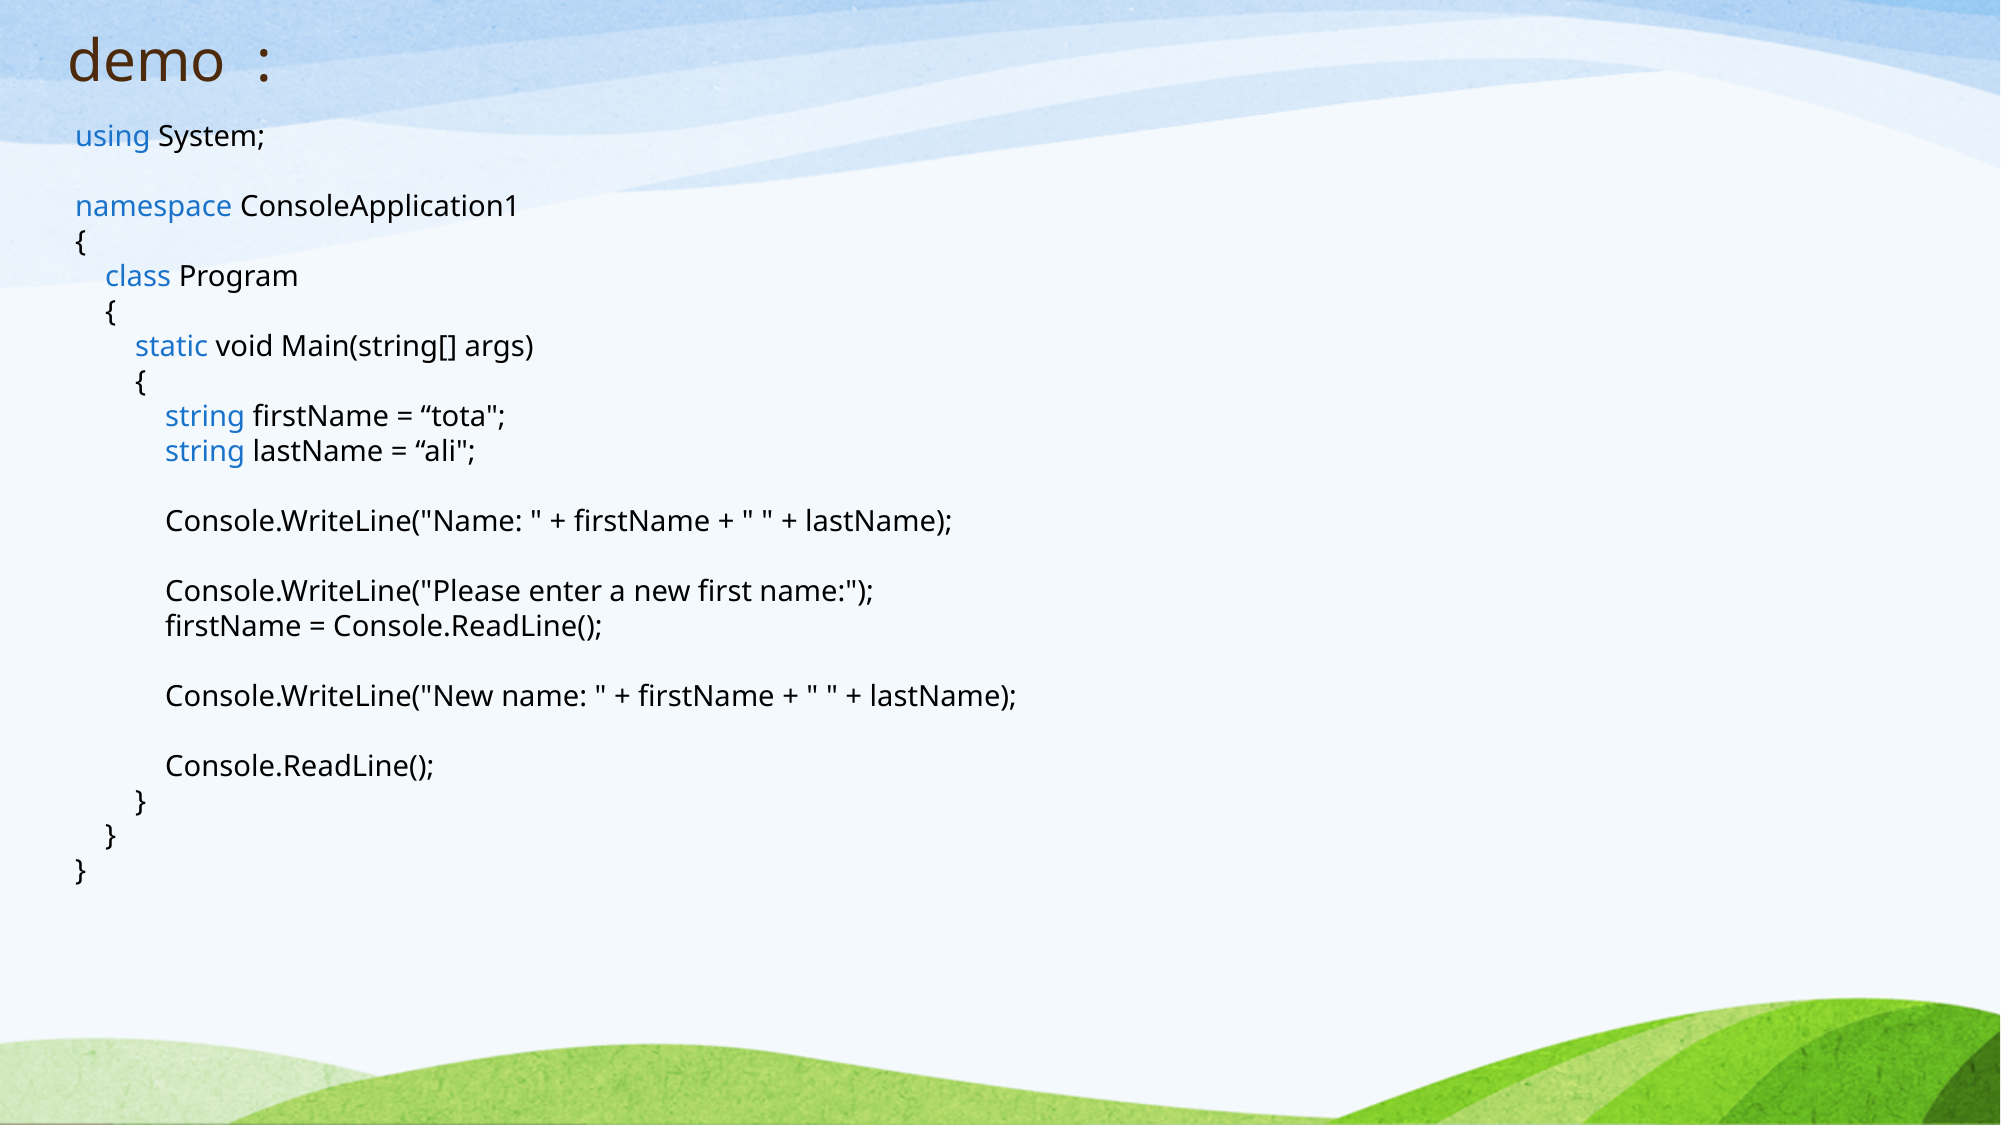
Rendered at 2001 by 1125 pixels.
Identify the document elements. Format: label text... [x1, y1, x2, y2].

picture [0, 0, 2001, 1125]
title demo : [37, 14, 1688, 103]
text_box using System; namespace ConsoleApplication1 { class Program { static void Main(string[] args) { string firstName = “tota"; string lastName = “ali"; Console.WriteLine("Name: " + firstName + " " + lastName); Console.WriteLine("Please enter a new first name:"); firstName = Console.ReadLine(); Console.WriteLine("New name: " + firstName + " " + lastName); Console.ReadLine(); } } } [60, 110, 1605, 894]
